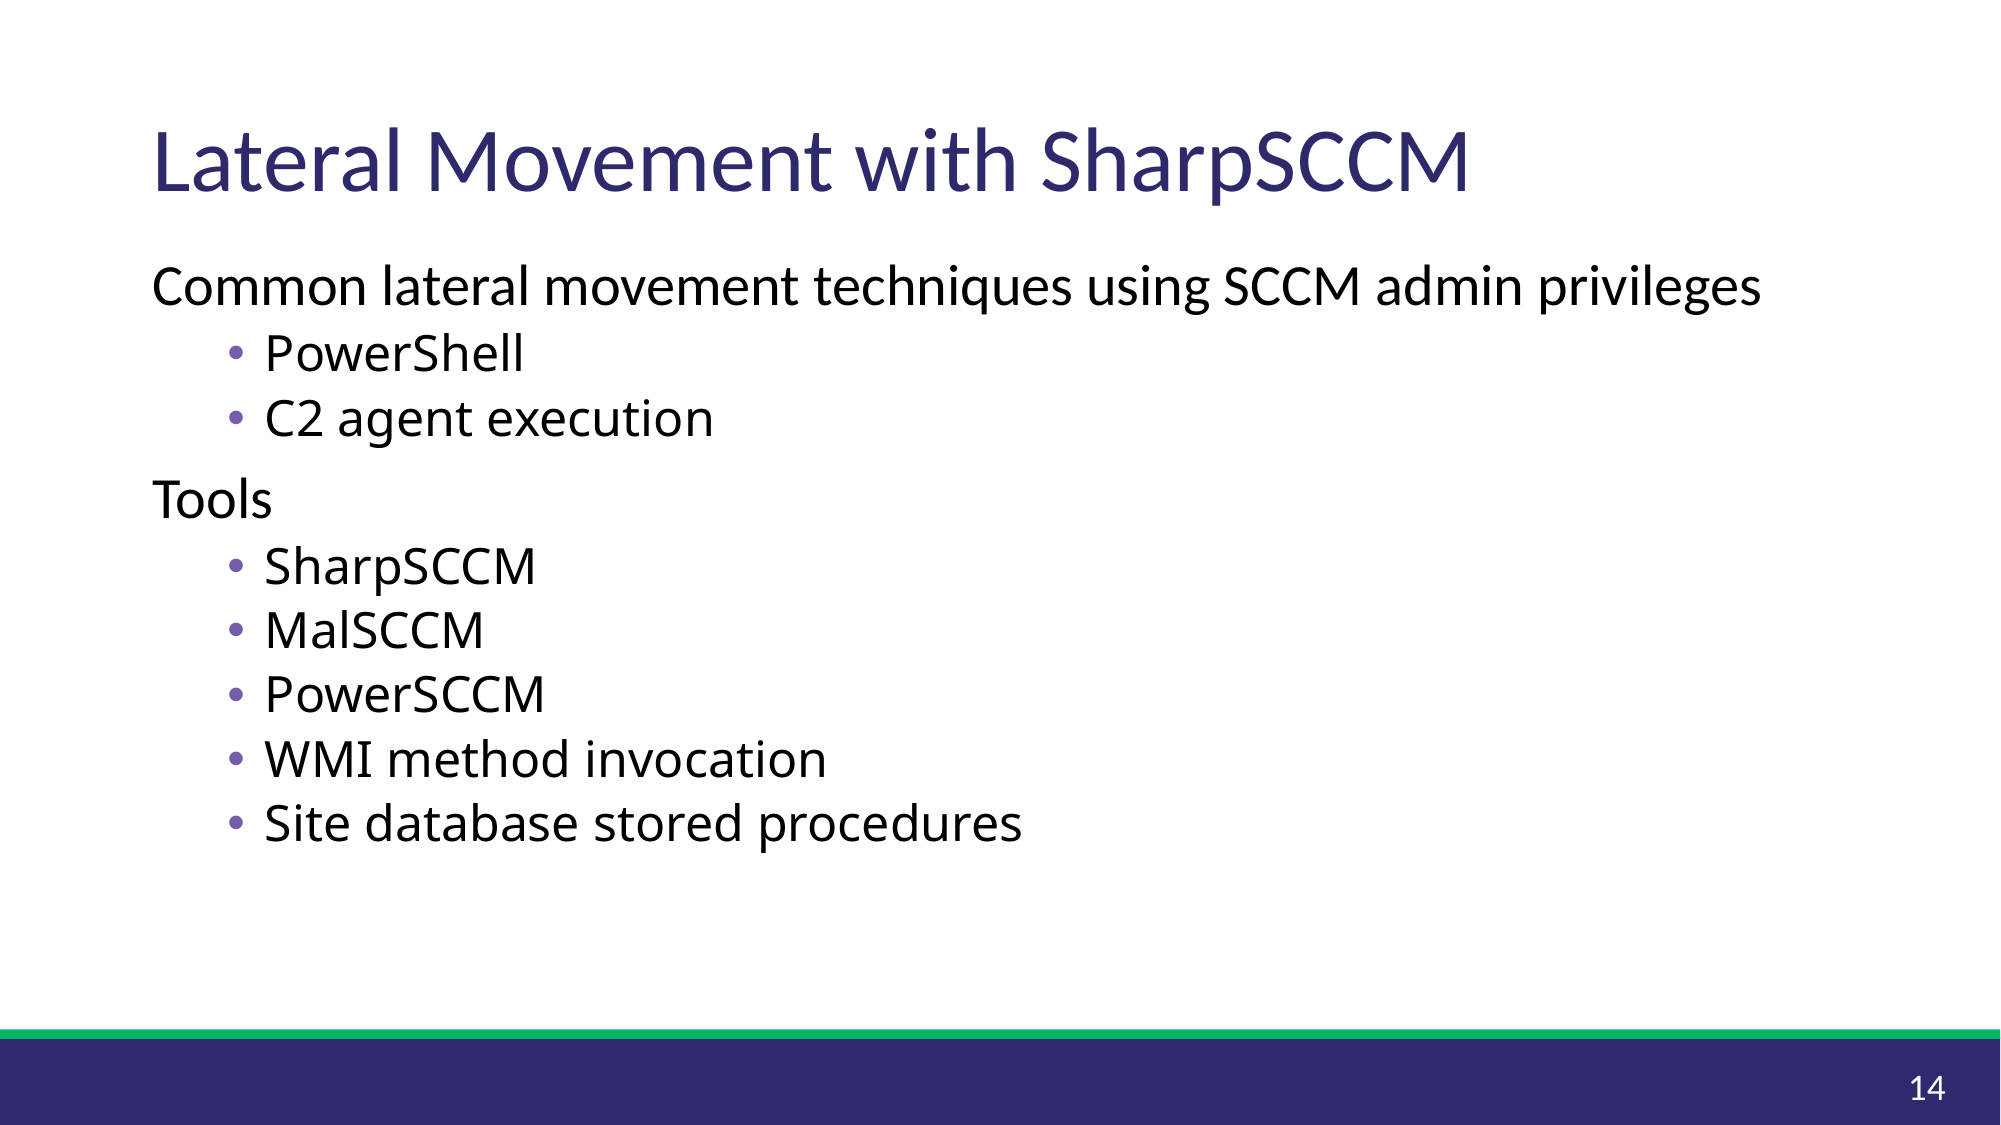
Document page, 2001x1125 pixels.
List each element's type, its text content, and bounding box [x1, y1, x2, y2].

title Lateral Movement with SharpSCCM [137, 59, 1863, 247]
list Common lateral movement techniques using SCCM admin privileges PowerShell C2 agent execution Tools SharpSCCM MalSCCM PowerSCCM WMI method invocation Site database stored procedures [137, 247, 1863, 1014]
slide_number 14 [1510, 1055, 1961, 1116]
